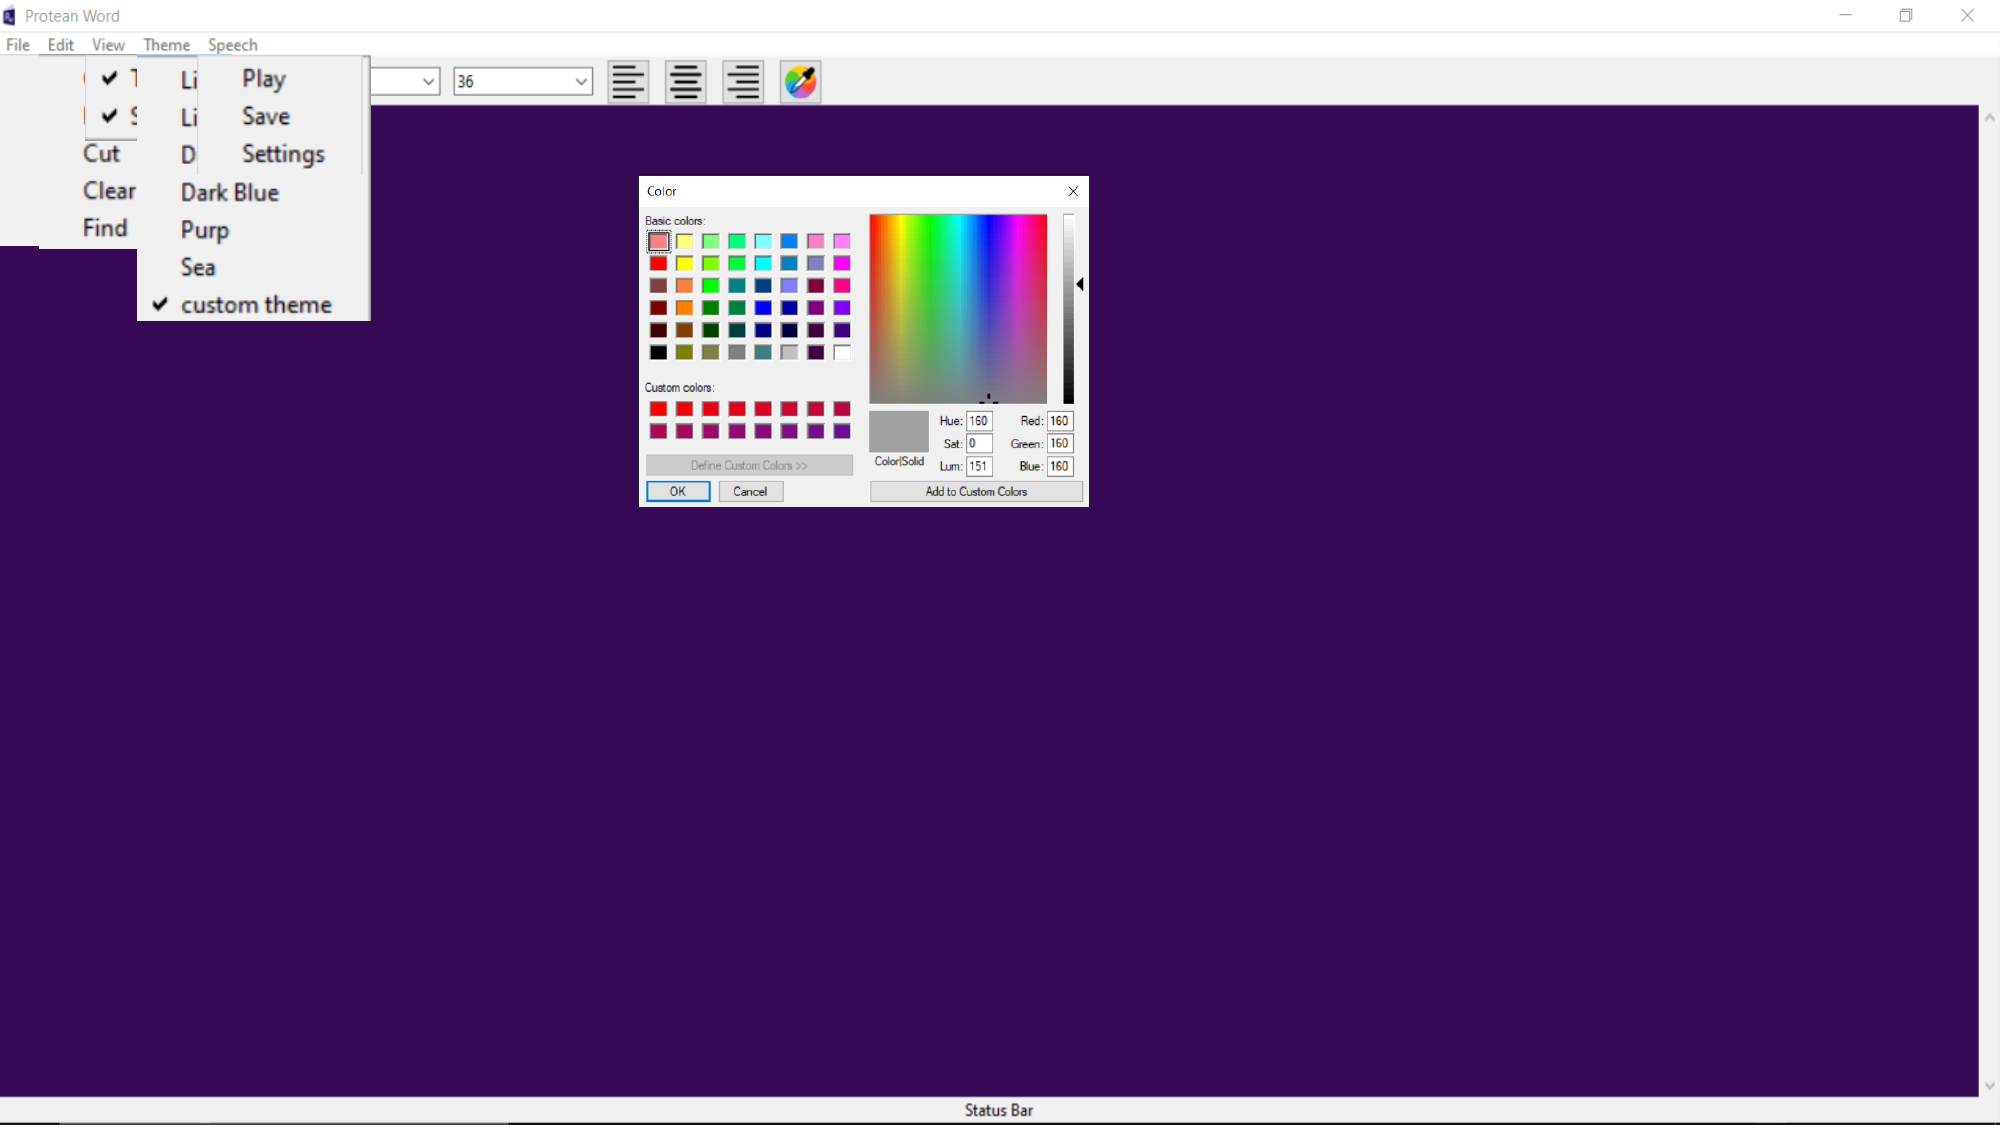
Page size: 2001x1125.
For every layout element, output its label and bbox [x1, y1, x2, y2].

picture [0, 54, 371, 321]
picture [638, 174, 1089, 507]
list [0, 0, 2000, 1125]
